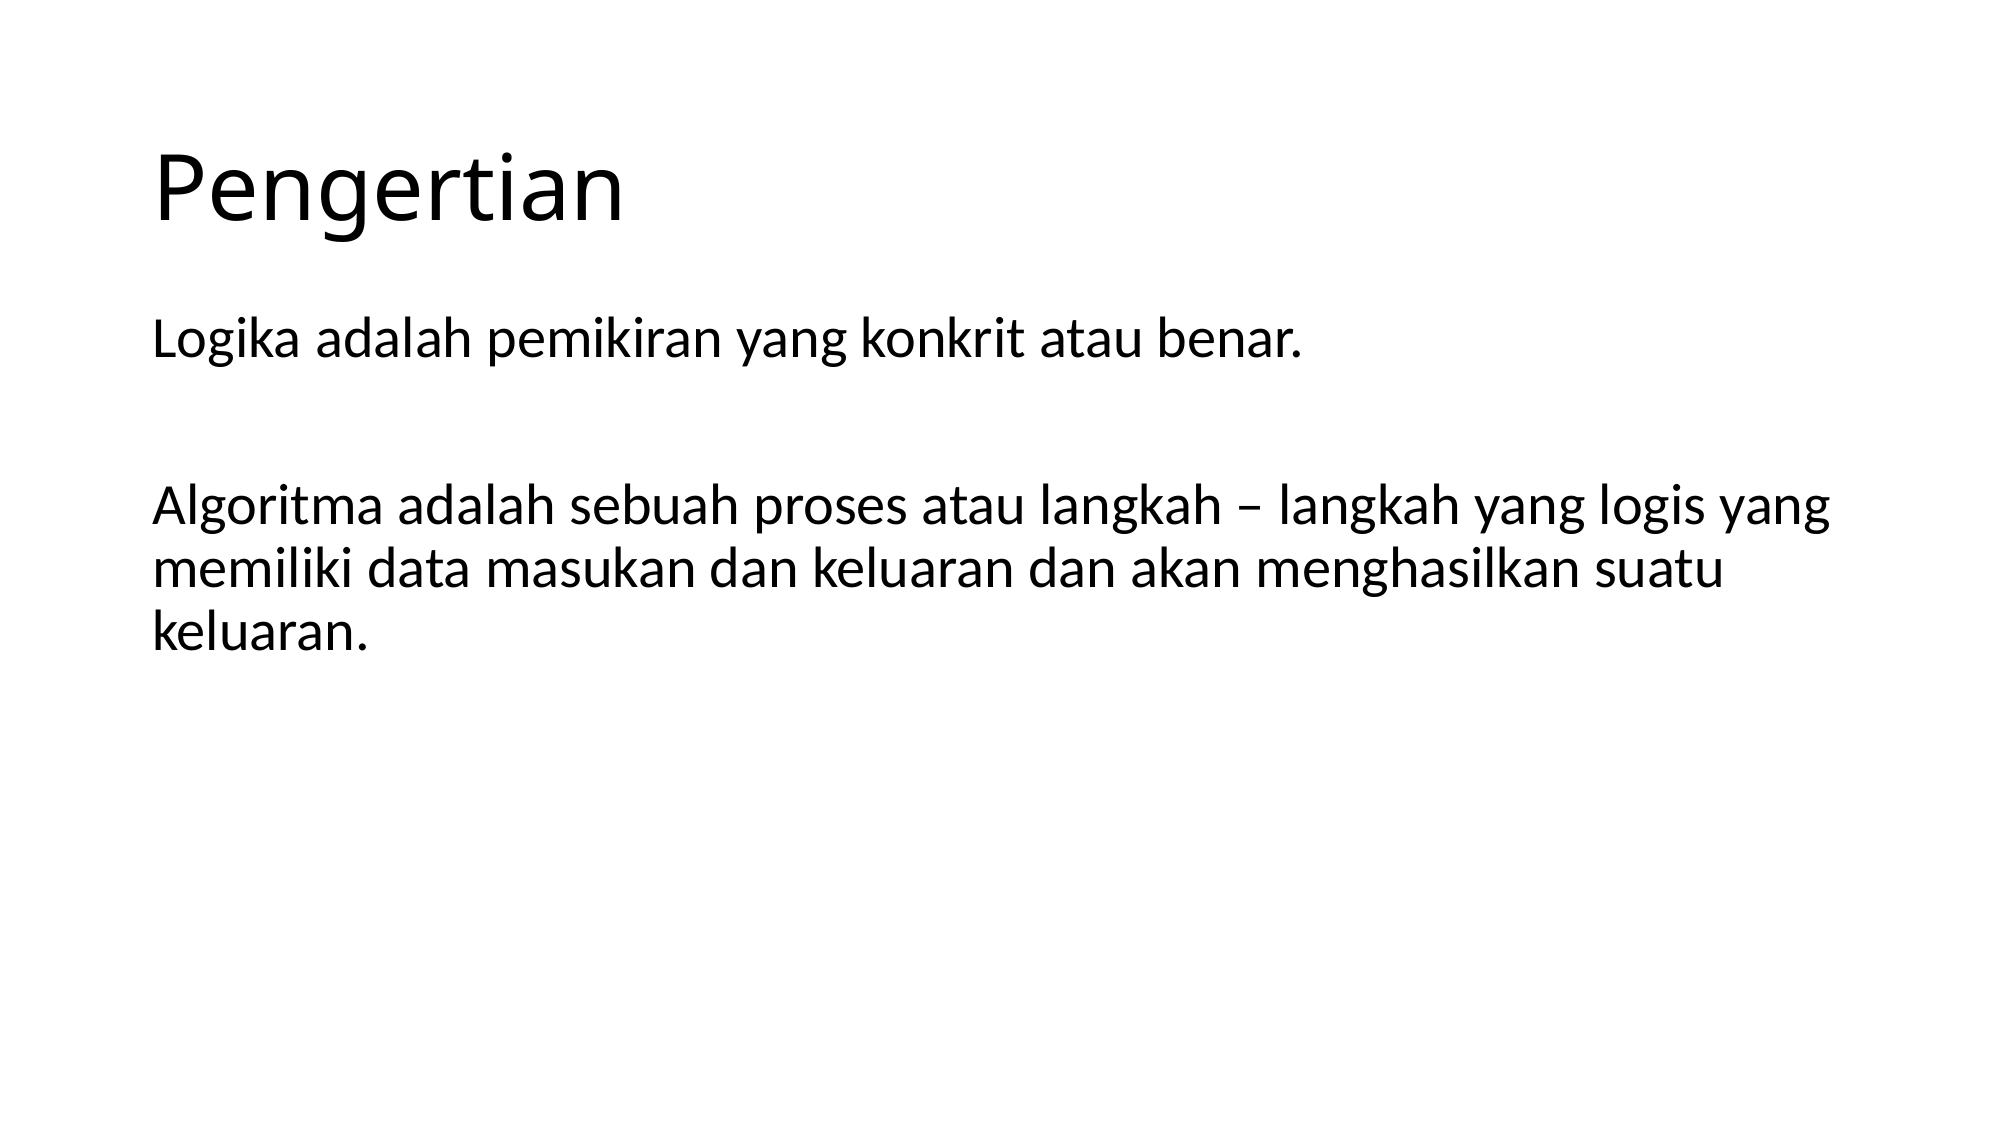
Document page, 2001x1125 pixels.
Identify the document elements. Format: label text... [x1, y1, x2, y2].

title Pengertian [137, 82, 1863, 299]
list Logika adalah pemikiran yang konkrit atau benar. Algoritma adalah sebuah proses atau langkah – langkah yang logis yang memiliki data masukan dan keluaran dan akan menghasilkan suatu keluaran. [137, 299, 1863, 1014]
